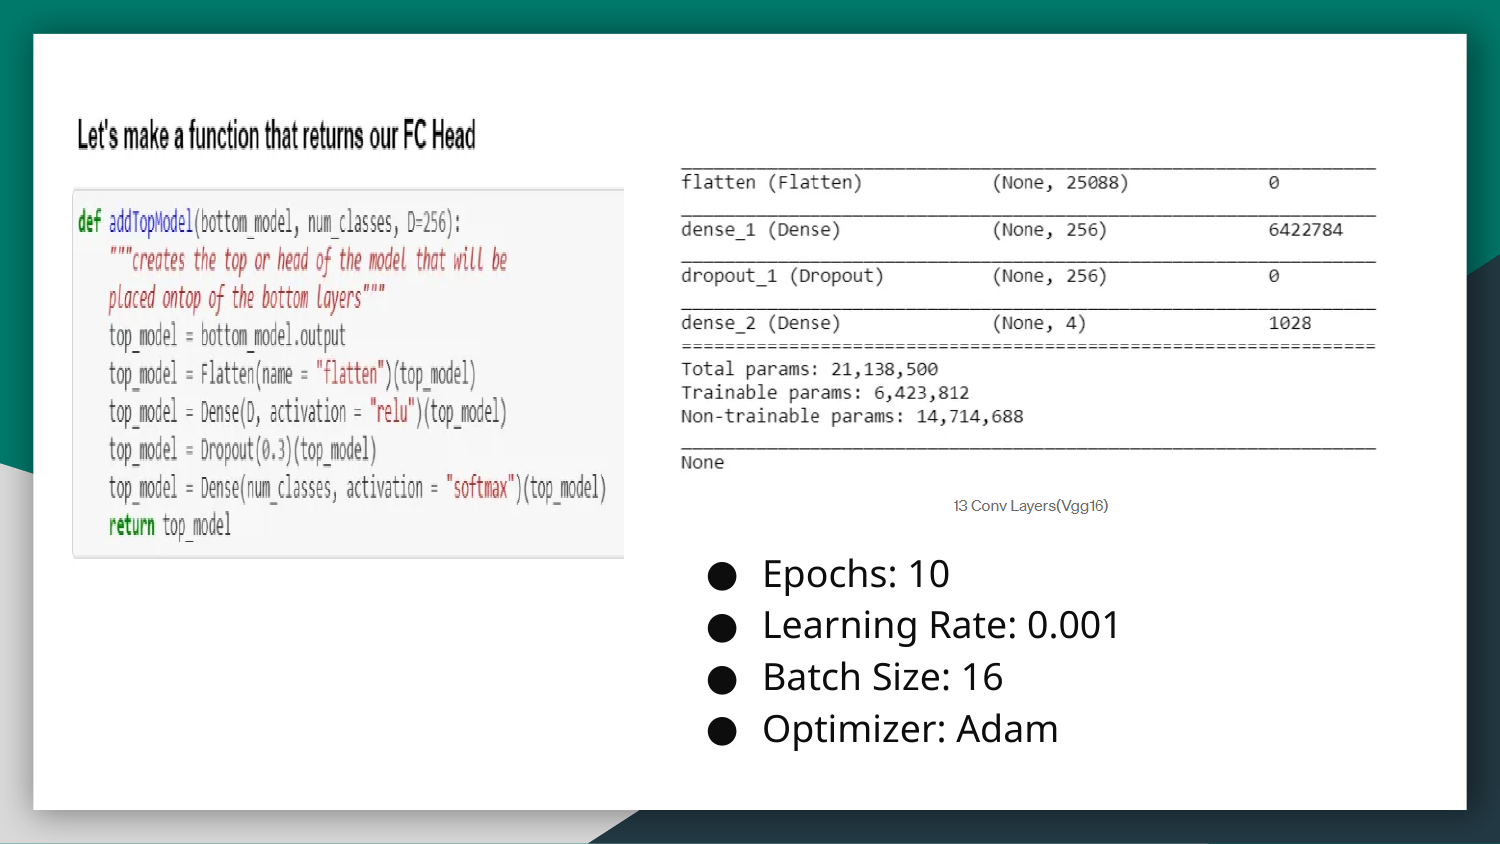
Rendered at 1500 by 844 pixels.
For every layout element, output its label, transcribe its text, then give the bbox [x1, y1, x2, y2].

picture [671, 160, 1381, 529]
text_box Epochs: 10 Learning Rate: 0.001 Batch Size: 16 Optimizer: Adam [672, 537, 1165, 765]
picture [69, 106, 634, 583]
